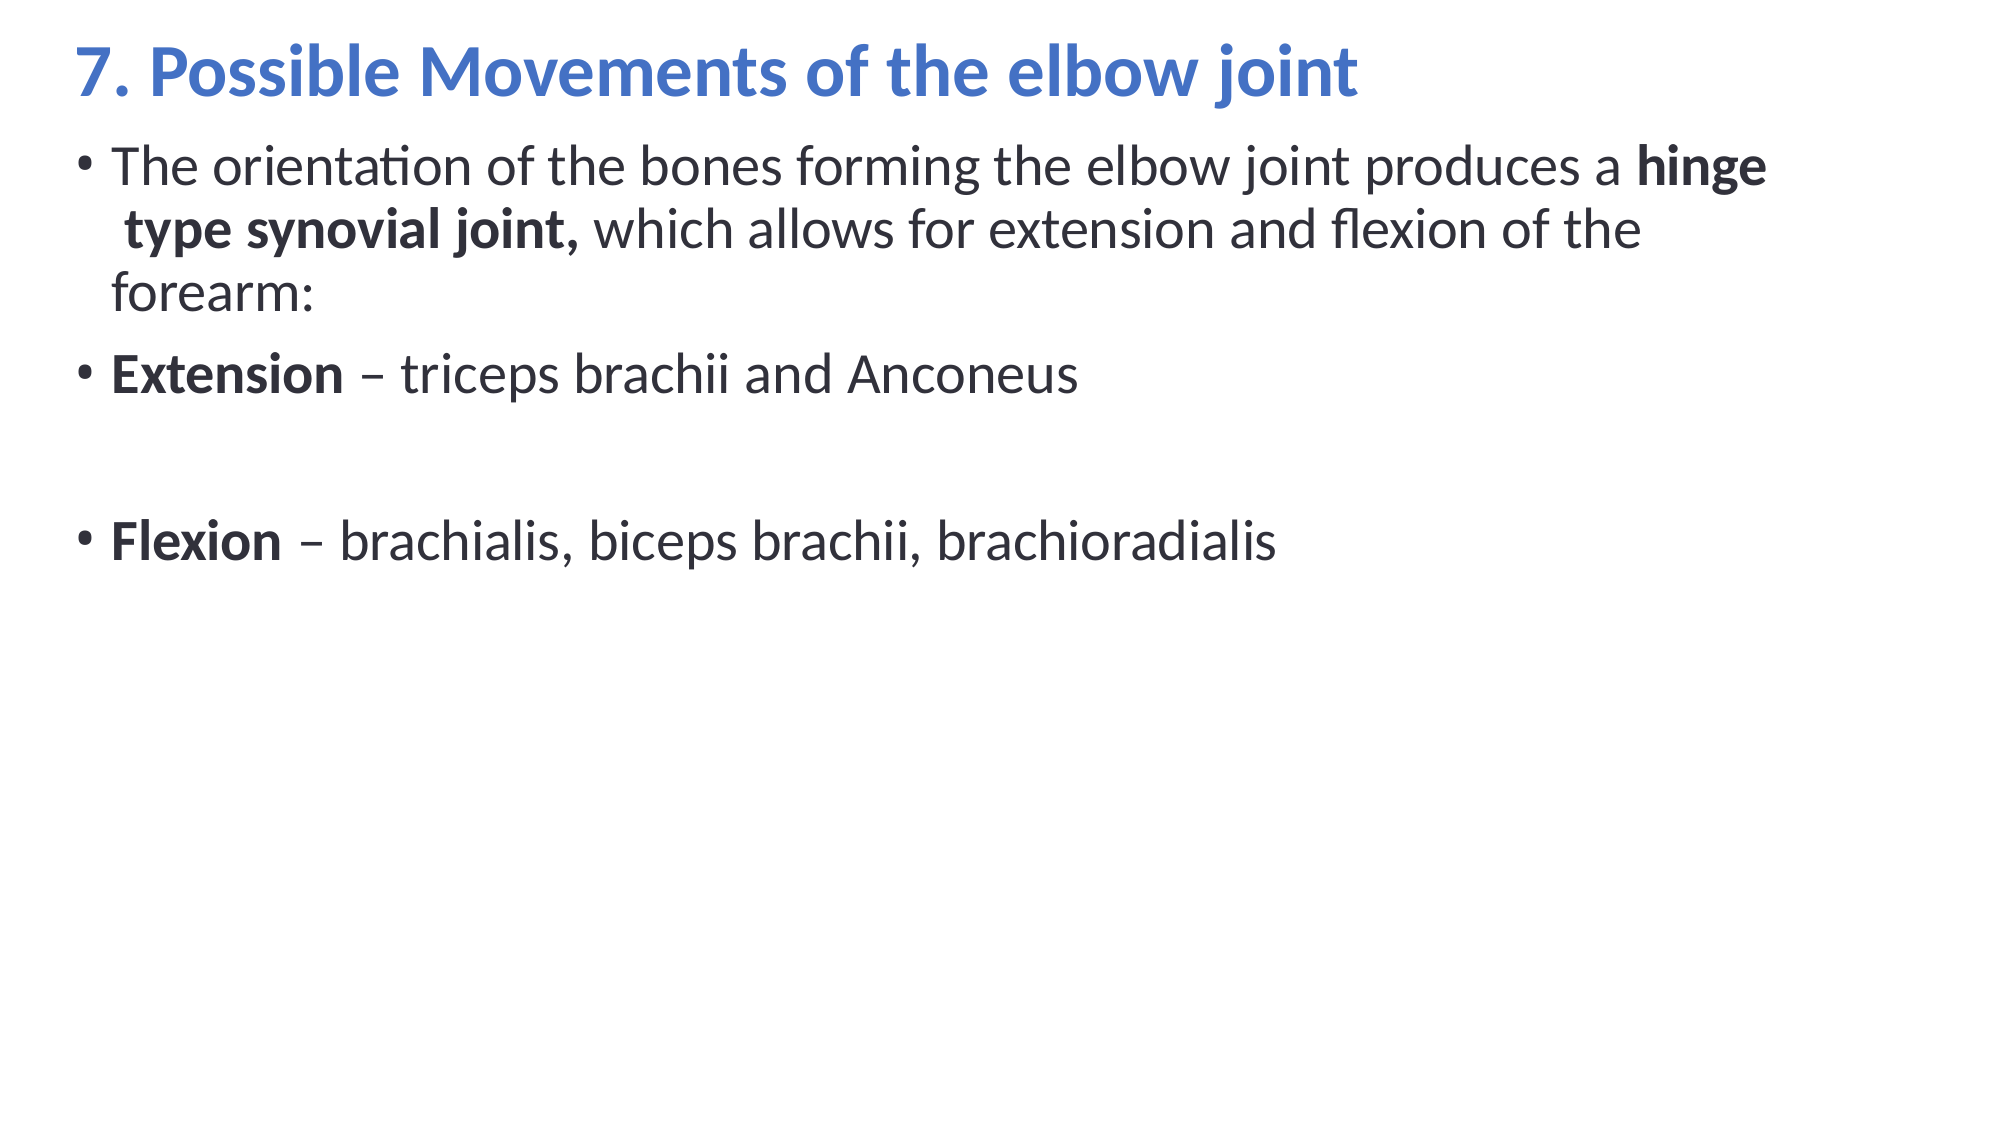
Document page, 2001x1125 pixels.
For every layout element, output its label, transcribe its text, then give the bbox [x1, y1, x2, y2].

title 7. Possible Movements of the elbow joint [72, 18, 1368, 124]
text_box The orientation of the bones forming the elbow joint produces a hinge type synovial joint, which allows for extension and flexion of the forearm: Extension – triceps brachii and Anconeus Flexion – brachialis, biceps brachii, brachioradialis [72, 124, 1781, 572]
